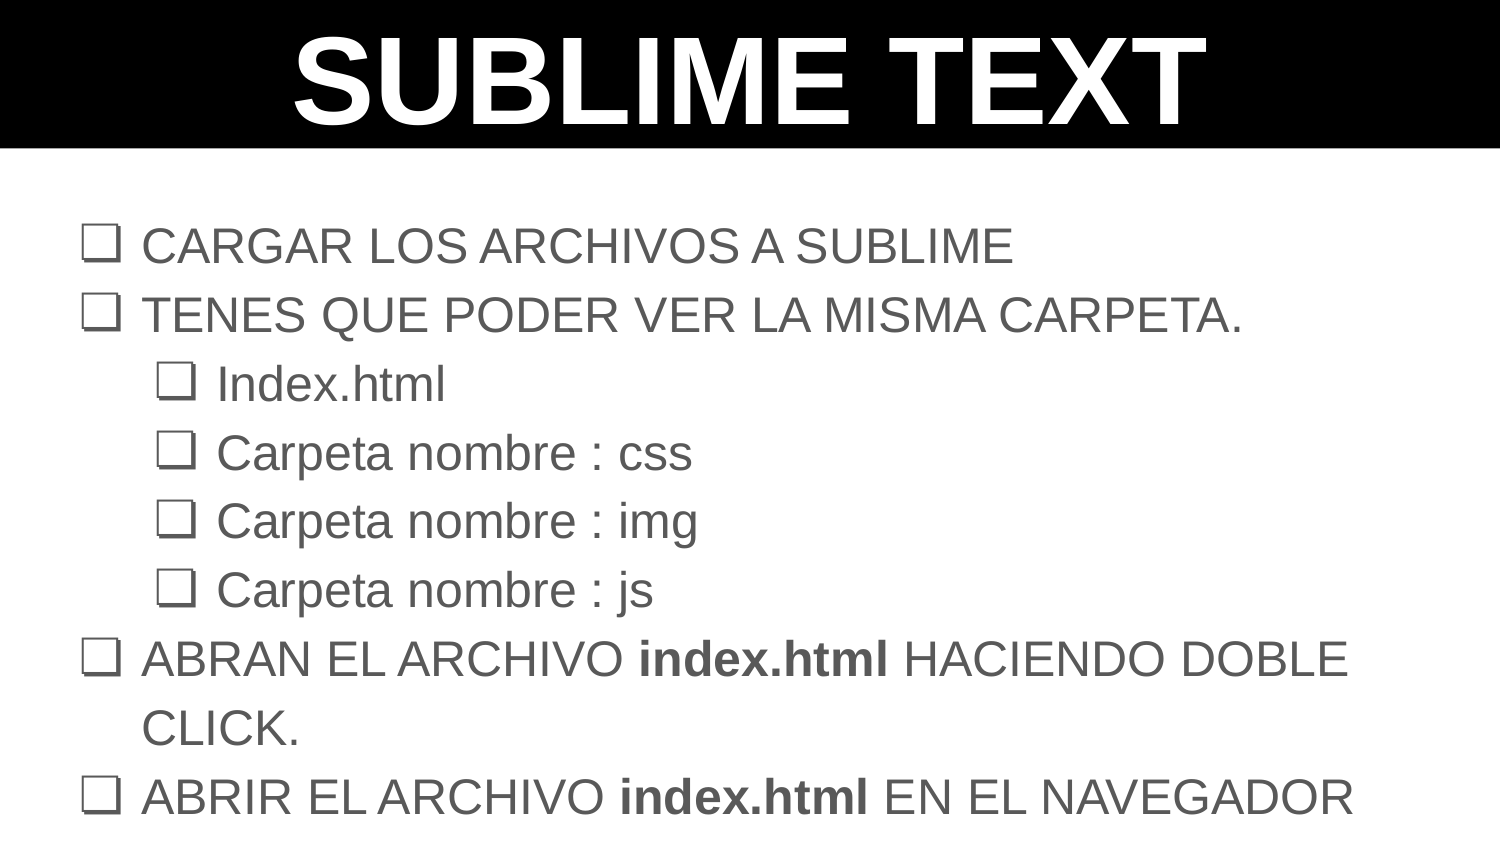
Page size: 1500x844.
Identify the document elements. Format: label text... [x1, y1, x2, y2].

list CARGAR LOS ARCHIVOS A SUBLIME TENES QUE PODER VER LA MISMA CARPETA. Index.html Carpeta nombre : css Carpeta nombre : img Carpeta nombre : js ABRAN EL ARCHIVO index.html HACIENDO DOBLE CLICK. ABRIR EL ARCHIVO index.html EN EL NAVEGADOR [51, 189, 1449, 750]
text_box SUBLIME TEXT [0, 0, 1500, 149]
